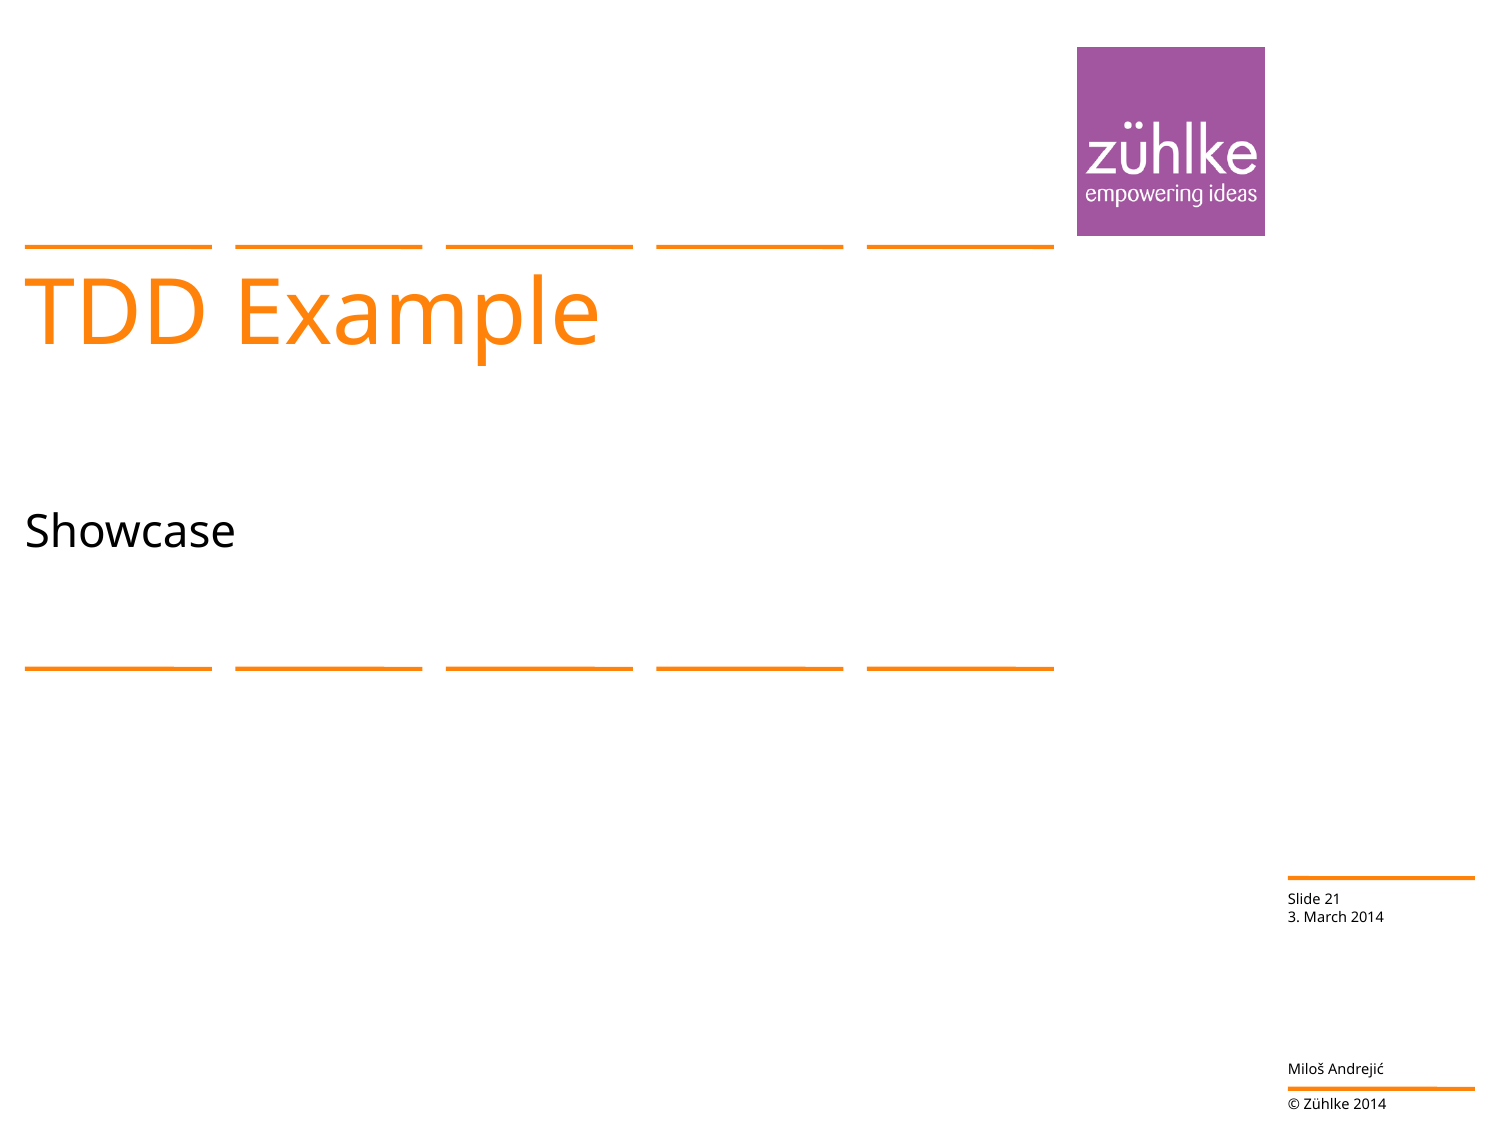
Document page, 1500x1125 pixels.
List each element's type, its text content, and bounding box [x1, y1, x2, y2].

subtitle Showcase [24, 504, 1055, 656]
title TDD Example [24, 258, 1055, 481]
slide_number Slide 21 [1287, 889, 1477, 908]
picture [1077, 47, 1265, 236]
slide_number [1287, 908, 1477, 925]
